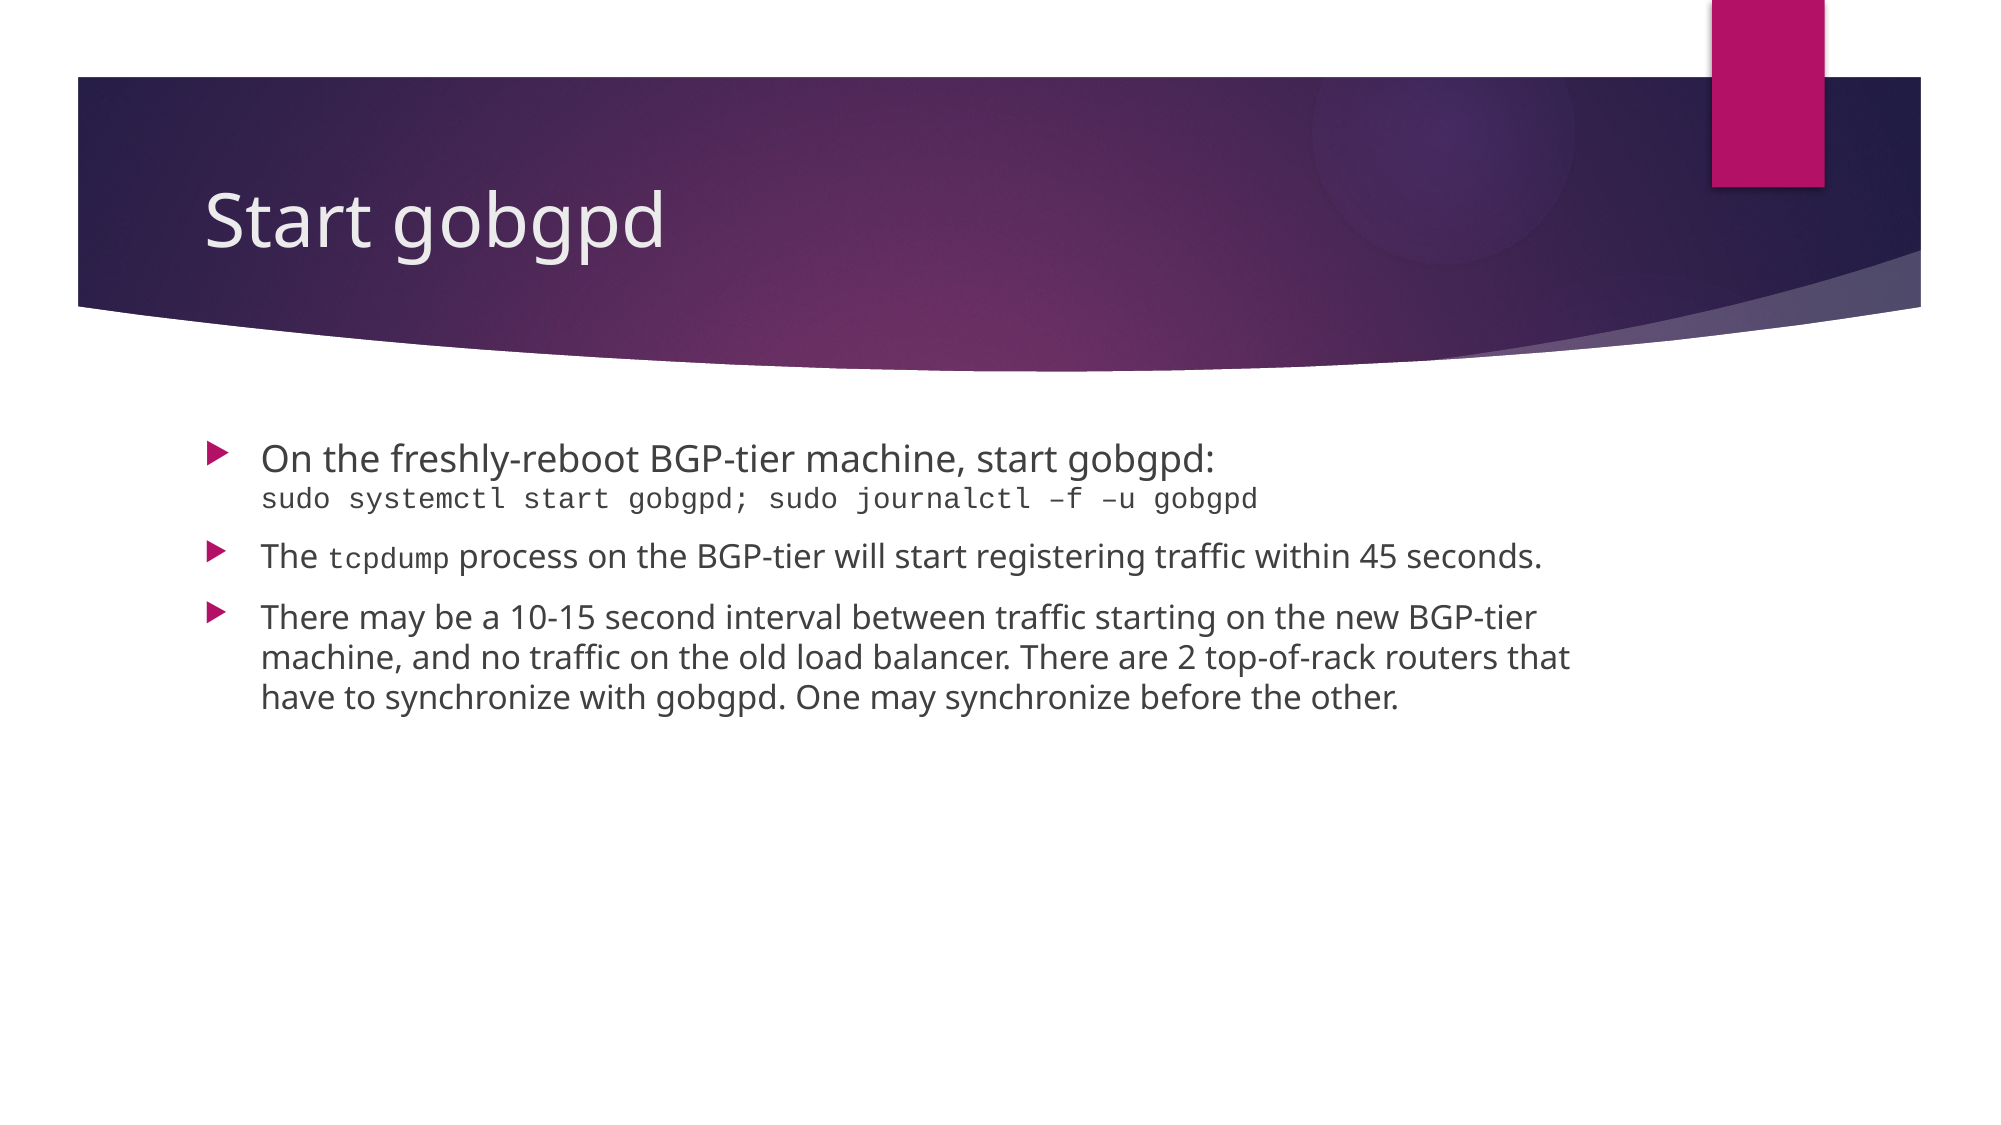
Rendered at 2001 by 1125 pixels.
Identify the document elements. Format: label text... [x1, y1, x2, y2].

title Start gobgpd [189, 159, 1627, 276]
list On the freshly-reboot BGP-tier machine, start gobgpd: sudo systemctl start gobgpd; sudo journalctl –f –u gobgpd The tcpdump process on the BGP-tier will start registering traffic within 45 seconds. There may be a 10-15 second interval between traffic starting on the new BGP-tier machine, and no traffic on the old load balancer. There are 2 top-of-rack routers that have to synchronize with gobgpd. One may synchronize before the other. [189, 427, 1638, 988]
